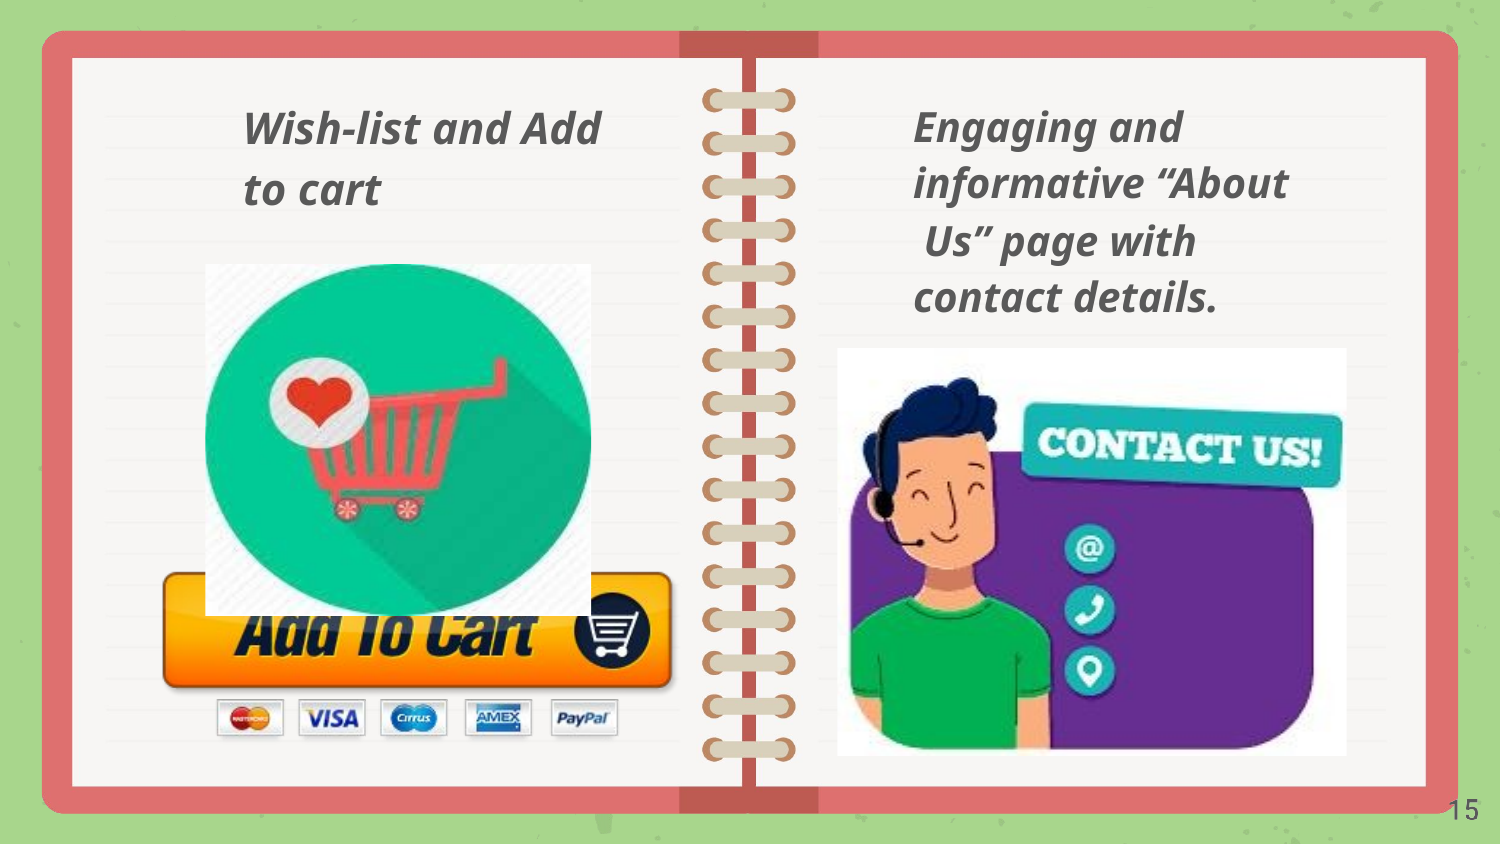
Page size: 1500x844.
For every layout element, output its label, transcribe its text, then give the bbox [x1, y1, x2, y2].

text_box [147, 263, 1479, 820]
text_box [41, 30, 1459, 814]
picture [0, 0, 1500, 844]
title Wish-list and Add to cart [240, 90, 636, 234]
text_box Engaging and informative “About Us” page with contact details. [911, 91, 1297, 262]
